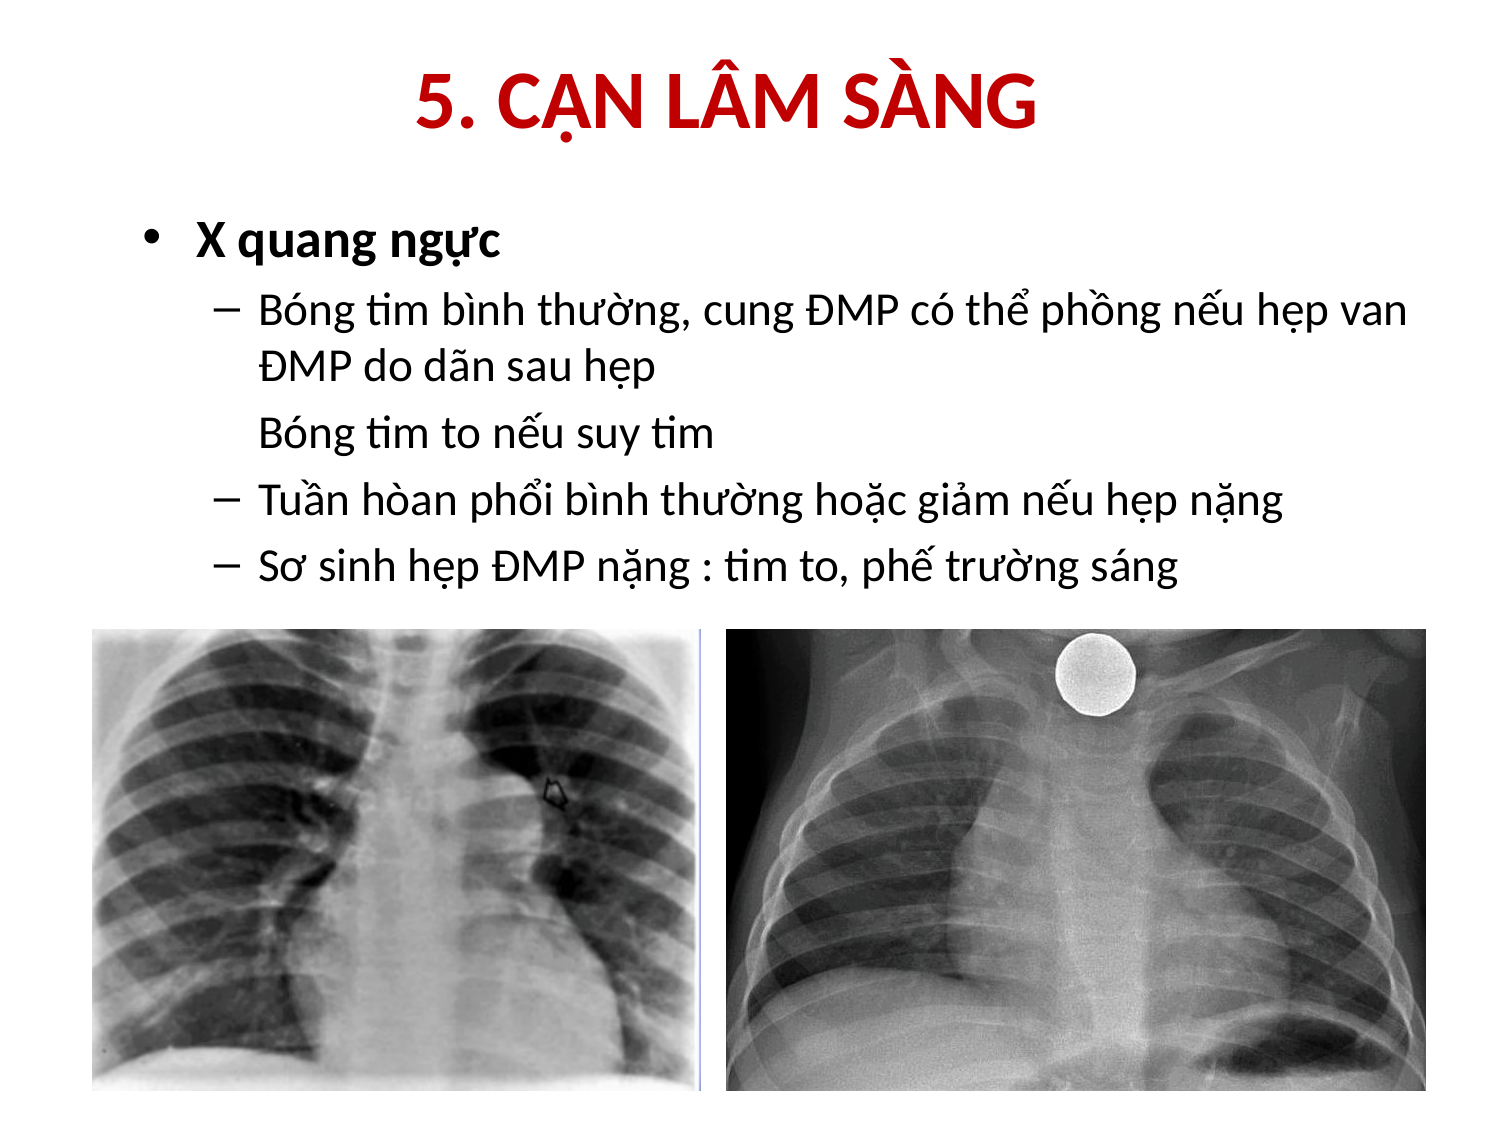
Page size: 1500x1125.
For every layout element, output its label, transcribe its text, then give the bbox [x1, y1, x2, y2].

list X quang ngực Bóng tim bình thường, cung ĐMP có thể phồng nếu hẹp van ĐMP do dãn sau hẹp Bóng tim to nếu suy tim Tuần hòan phổi bình thường hoặc giảm nếu hẹp nặng Sơ sinh hẹp ĐMP nặng : tim to, phế trường sáng [127, 195, 1426, 607]
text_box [92, 629, 1426, 1092]
title 5. CẬN LÂM SÀNG [208, 32, 1245, 159]
